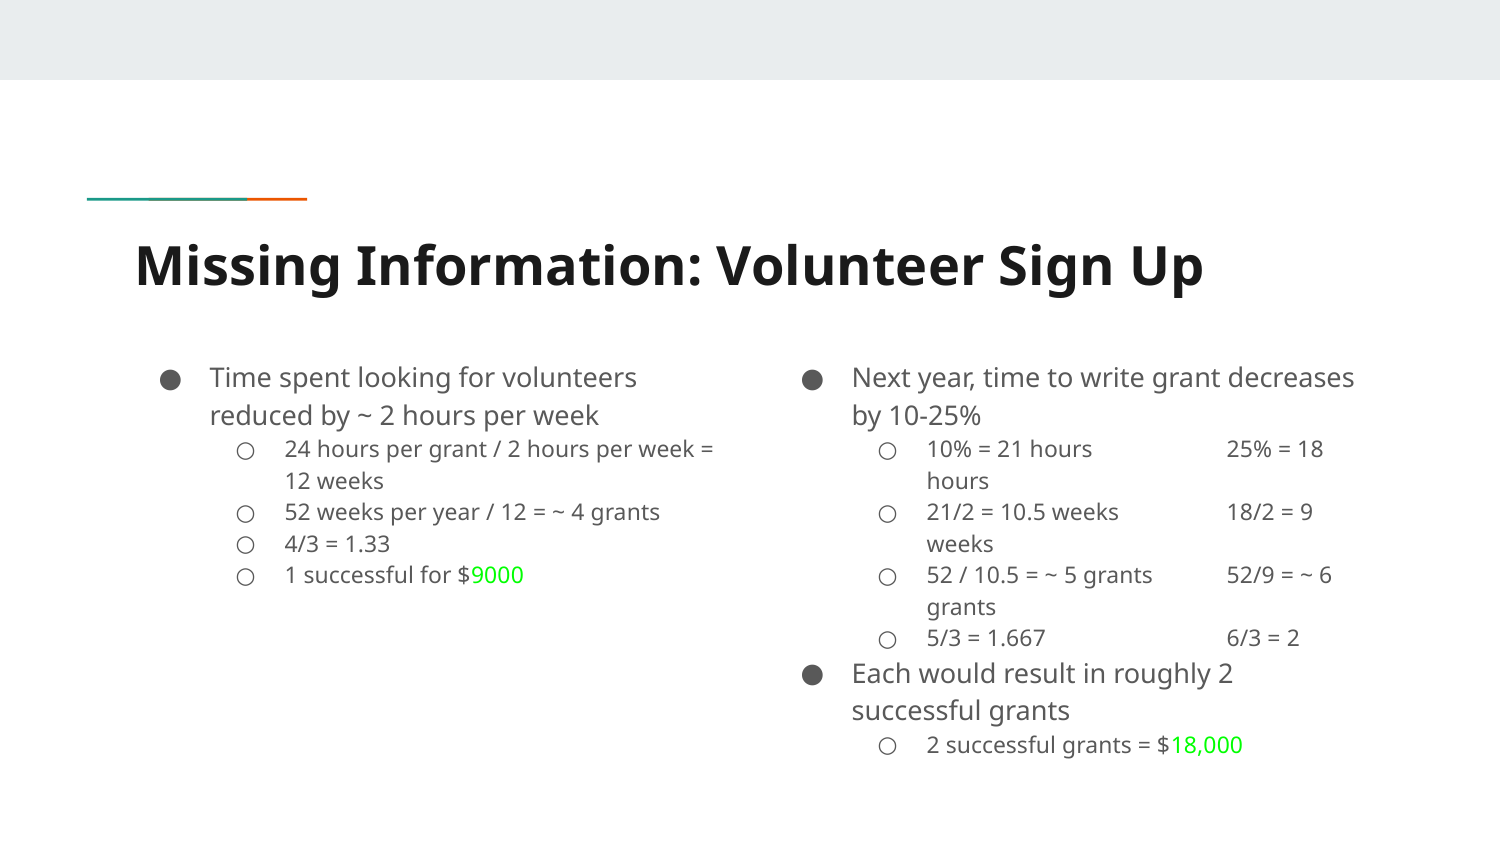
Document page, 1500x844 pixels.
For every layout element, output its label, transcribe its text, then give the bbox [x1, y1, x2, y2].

list Time spent looking for volunteers reduced by ~ 2 hours per week 24 hours per grant / 2 hours per week = 12 weeks 52 weeks per year / 12 = ~ 4 grants 4/3 = 1.33 1 successful for $9000 [119, 341, 739, 712]
title Missing Information: Volunteer Sign Up [119, 216, 1381, 305]
list Next year, time to write grant decreases by 10-25% 10% = 21 hours 25% = 18 hours 21/2 = 10.5 weeks 18/2 = 9 weeks 52 / 10.5 = ~ 5 grants 52/9 = ~ 6 grants 5/3 = 1.667 6/3 = 2 Each would result in roughly 2 successful grants 2 successful grants = $18,000 [761, 341, 1381, 712]
